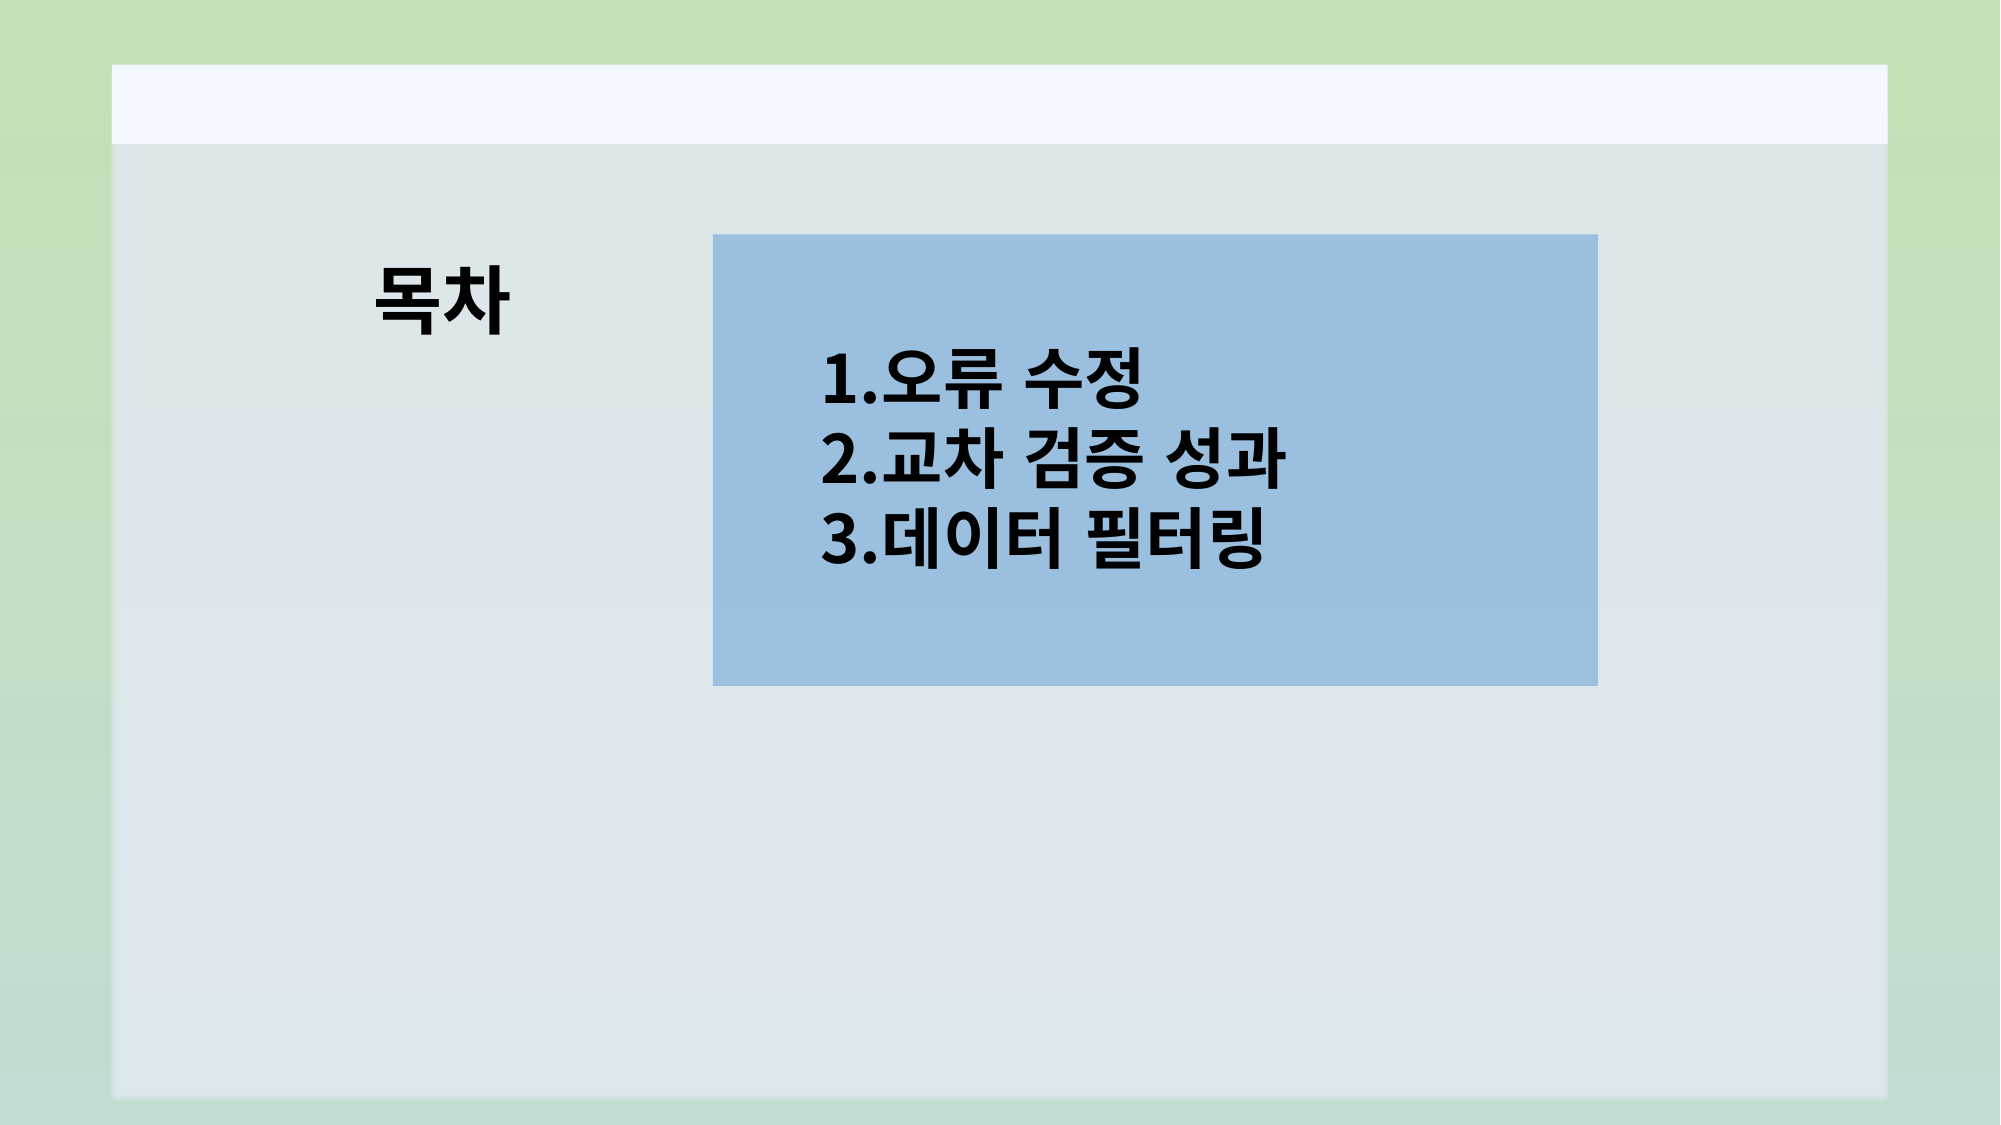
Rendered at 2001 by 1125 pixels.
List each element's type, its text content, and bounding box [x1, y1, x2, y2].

text_box 목차 [59, 200, 1802, 351]
text_box [111, 64, 1889, 145]
text_box [115, 145, 1885, 1097]
text_box [712, 351, 1598, 686]
text_box 오류 수정 교차 검증 성과 데이터 필터링 [805, 329, 1624, 585]
